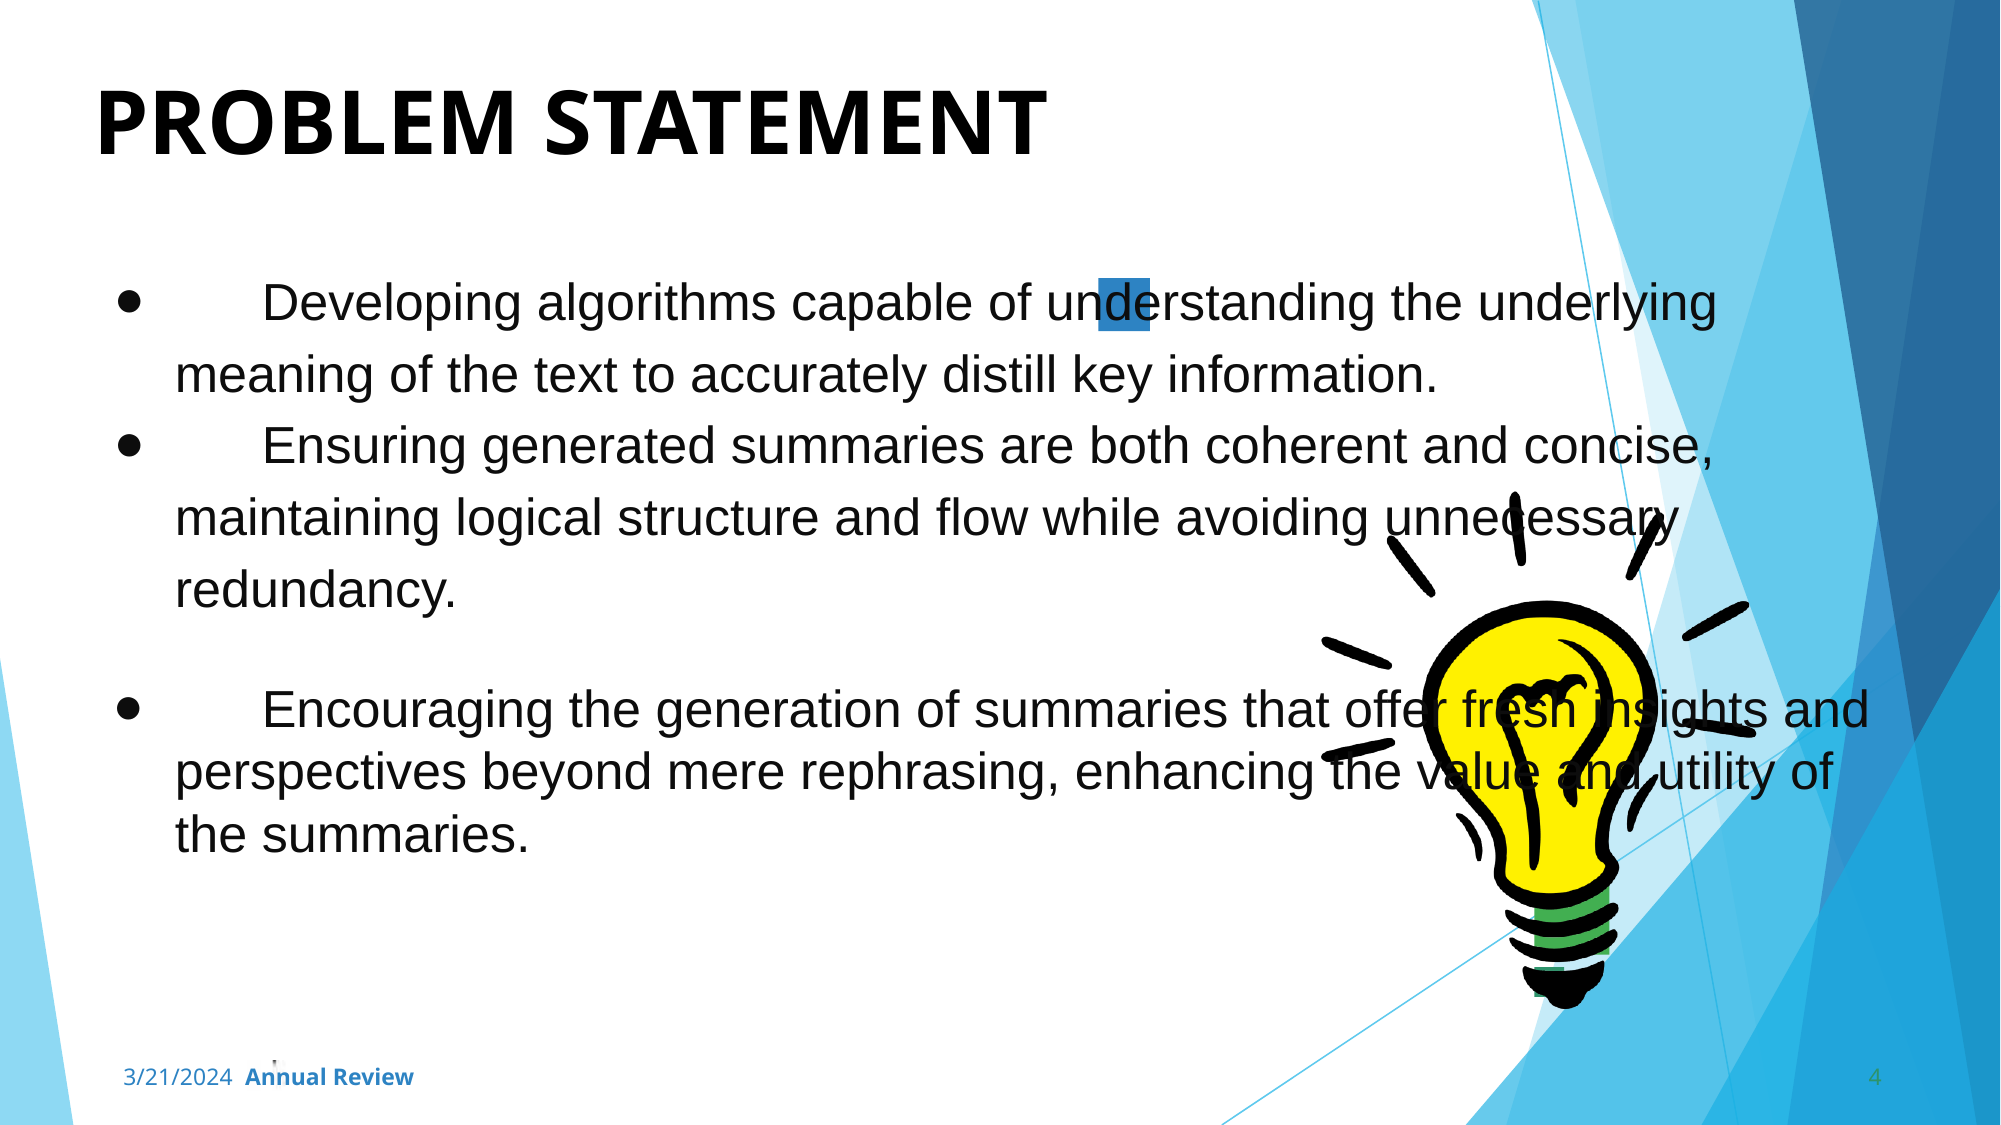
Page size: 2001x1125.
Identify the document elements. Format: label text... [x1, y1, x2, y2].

title PROBLEM STATEMENT [91, 63, 1694, 254]
picture [110, 1060, 463, 1094]
list Developing algorithms capable of understanding the underlying meaning of the text to accurately distill key information. Ensuring generated summaries are both coherent and concise, maintaining logical structure and flow while avoiding unnecessary redundancy. Encouraging the generation of summaries that offer fresh insights and perspectives beyond mere rephrasing, enhancing the value and utility of the summaries. [99, 258, 1900, 938]
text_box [1310, 480, 1765, 1016]
slide_number ‹#› [1849, 1061, 1890, 1125]
